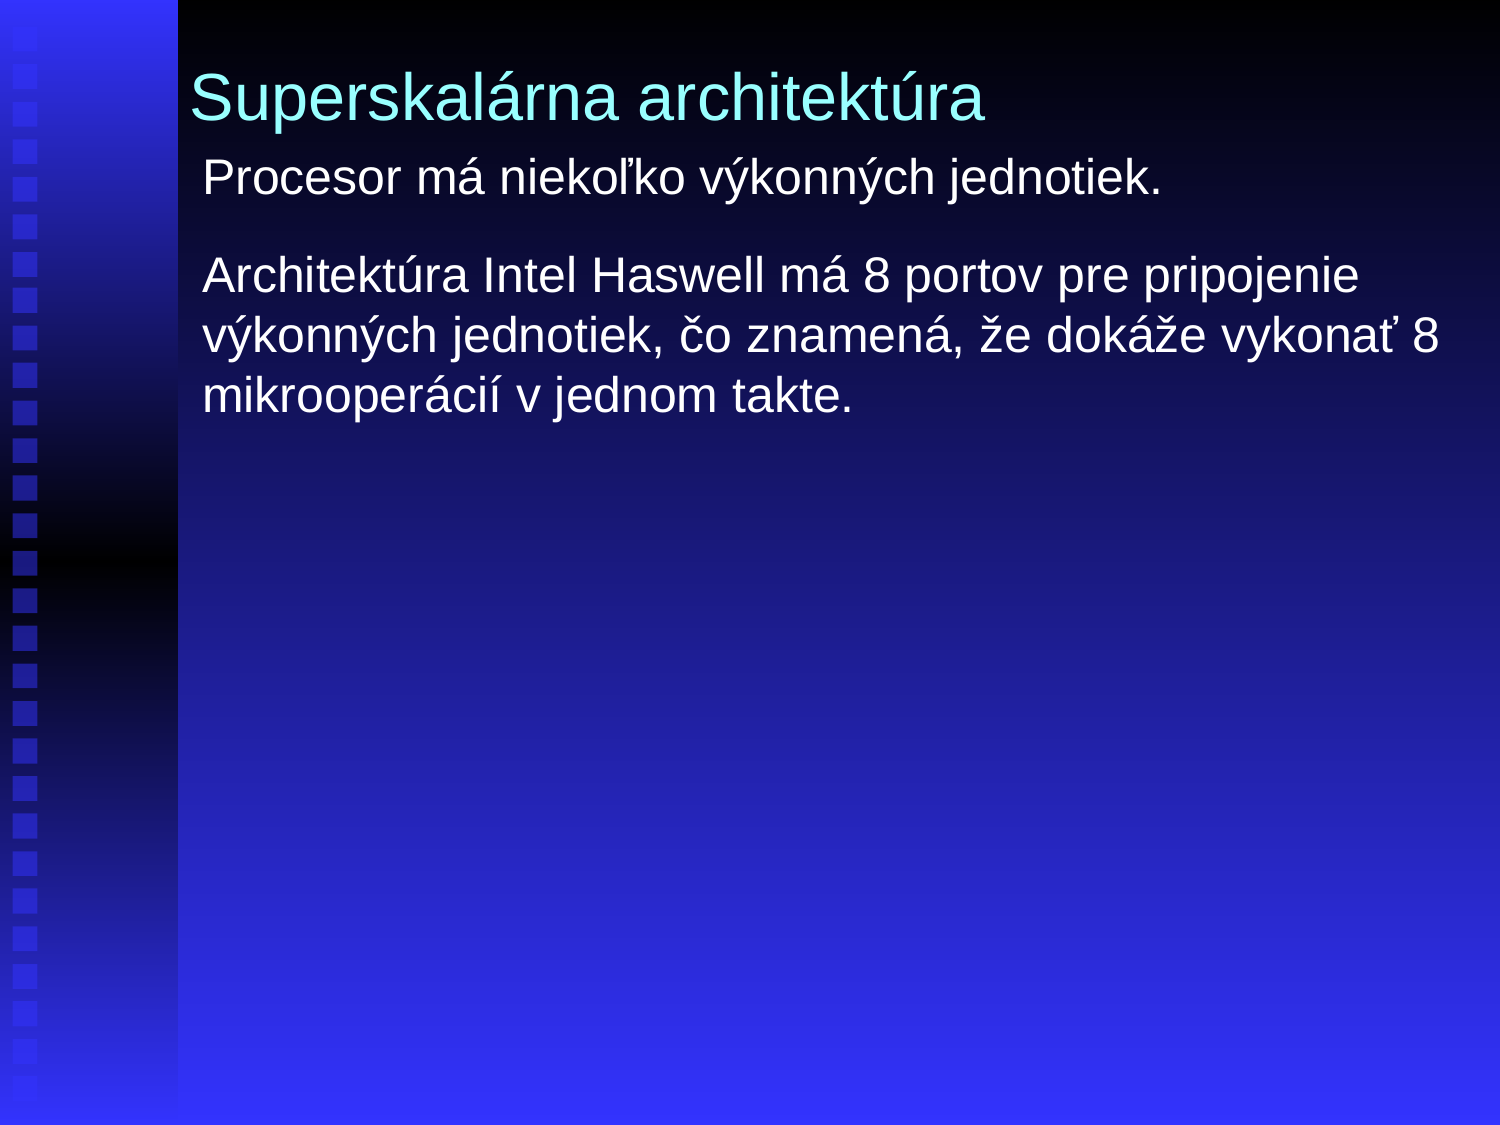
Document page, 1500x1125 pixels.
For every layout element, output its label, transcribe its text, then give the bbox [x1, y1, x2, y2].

title Superskalárna architektúra [174, 0, 1451, 196]
text_box Procesor má niekoľko výkonných jednotiek. Architektúra Intel Haswell má 8 portov pre pripojenie výkonných jednotiek, čo znamená, že dokáže vykonať 8 mikrooperácií v jednom takte. [187, 137, 1500, 430]
